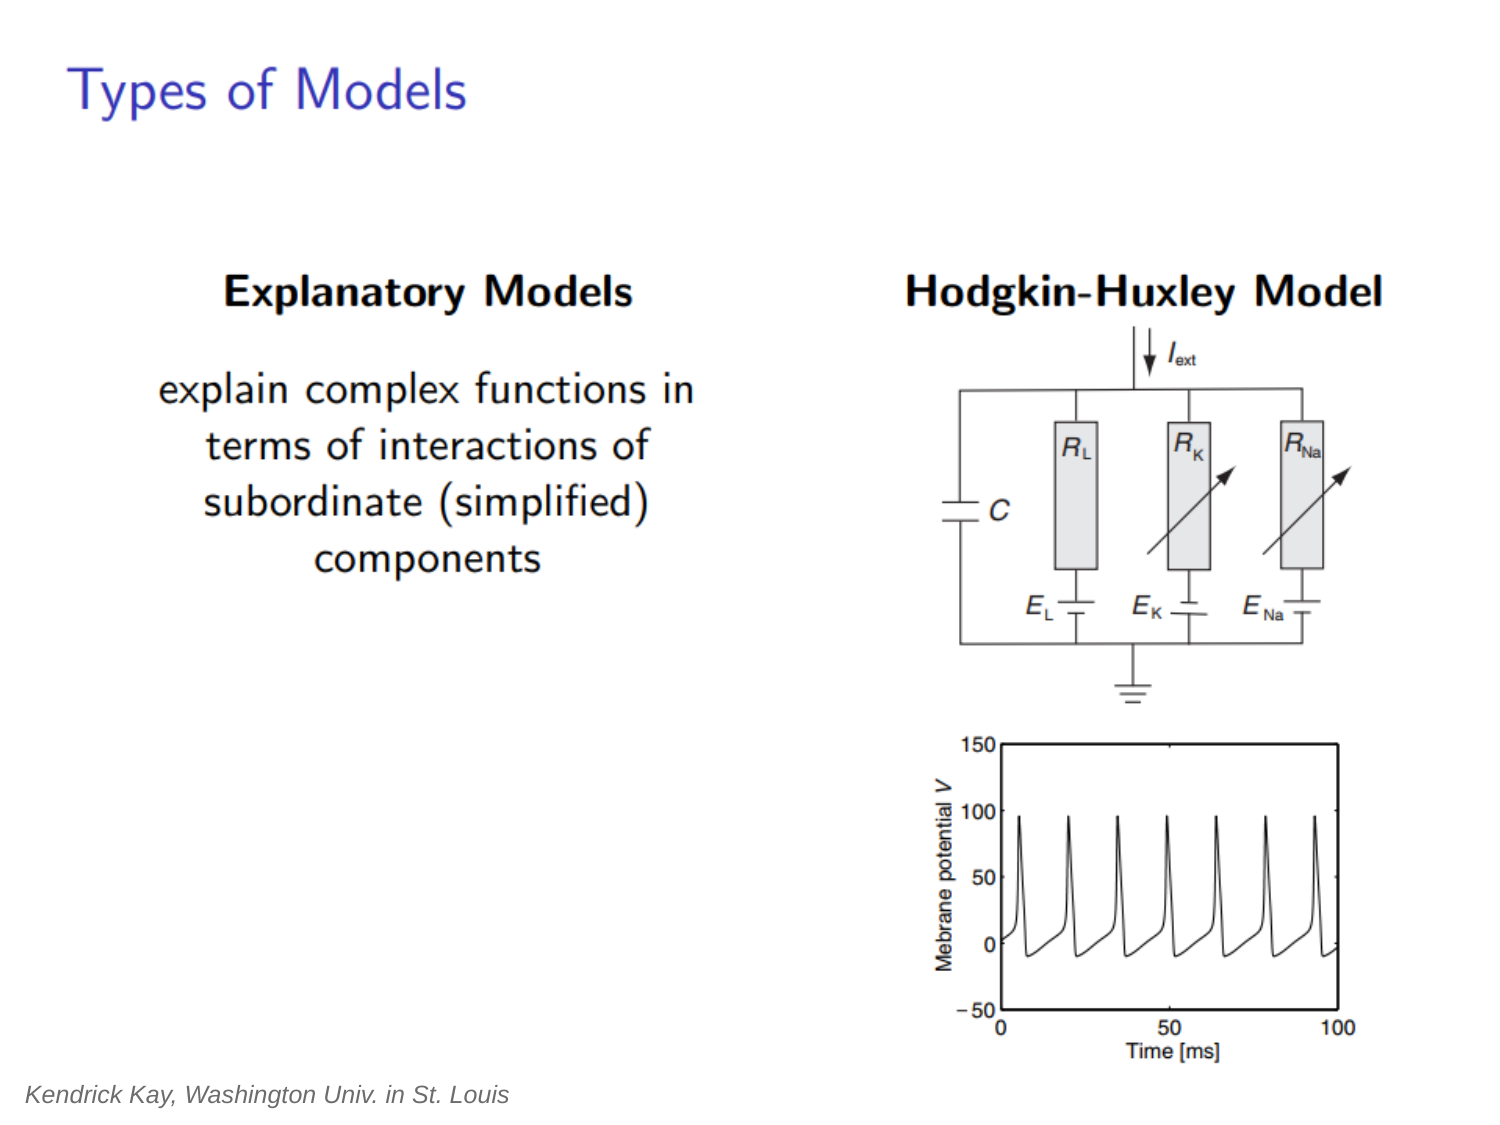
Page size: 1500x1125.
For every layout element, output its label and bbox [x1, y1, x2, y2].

picture [46, 42, 1454, 1083]
